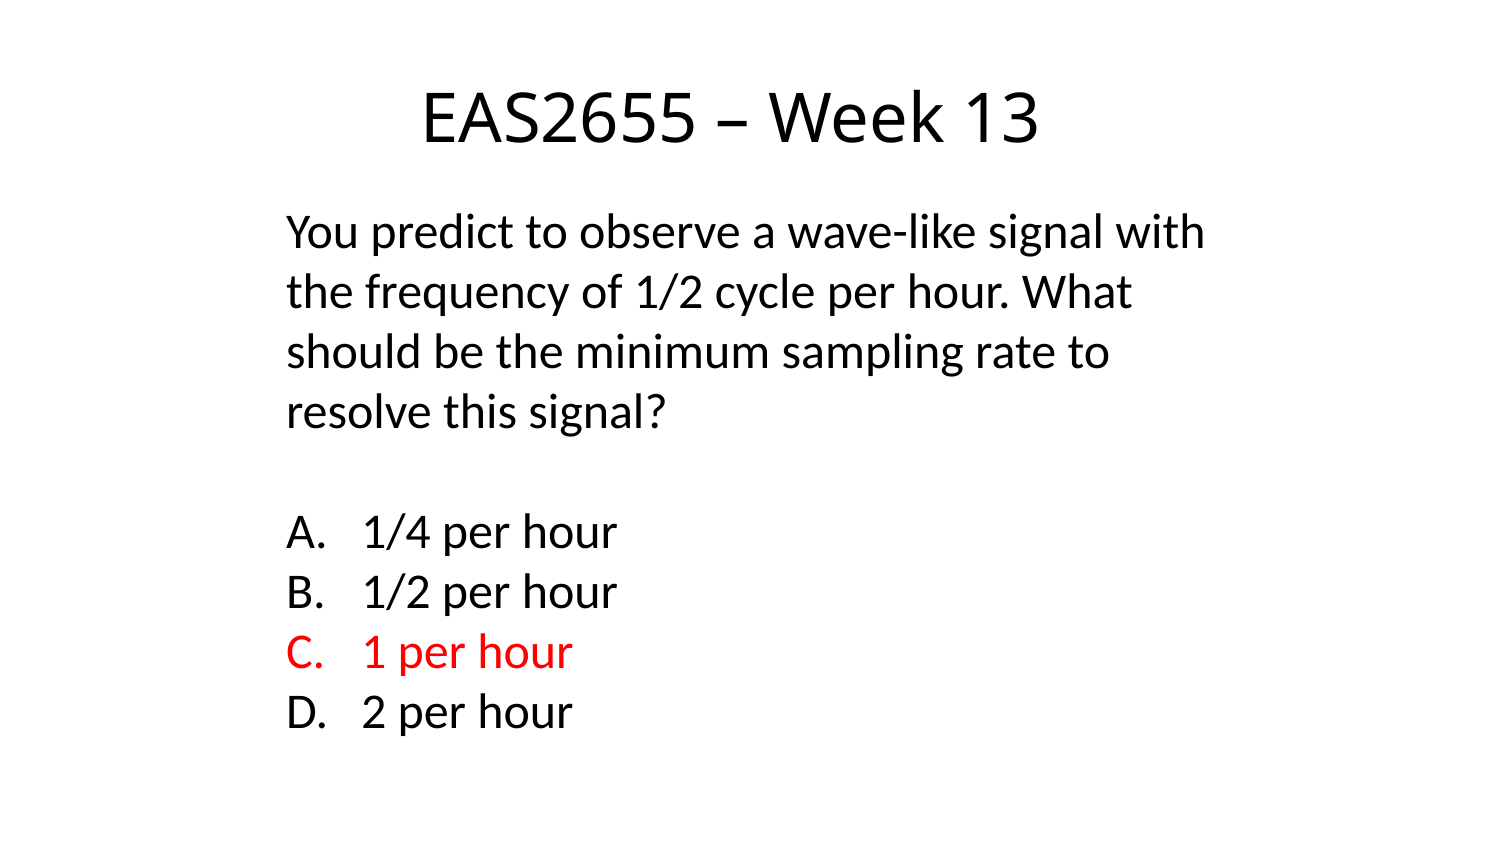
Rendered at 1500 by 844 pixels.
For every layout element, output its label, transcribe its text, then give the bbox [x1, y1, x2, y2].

text_box You predict to observe a wave-like signal with the frequency of 1/2 cycle per hour. What should be the minimum sampling rate to resolve this signal? 1/4 per hour 1/2 per hour 1 per hour 2 per hour [271, 191, 1267, 747]
title EAS2655 – Week 13 [233, 39, 1229, 203]
